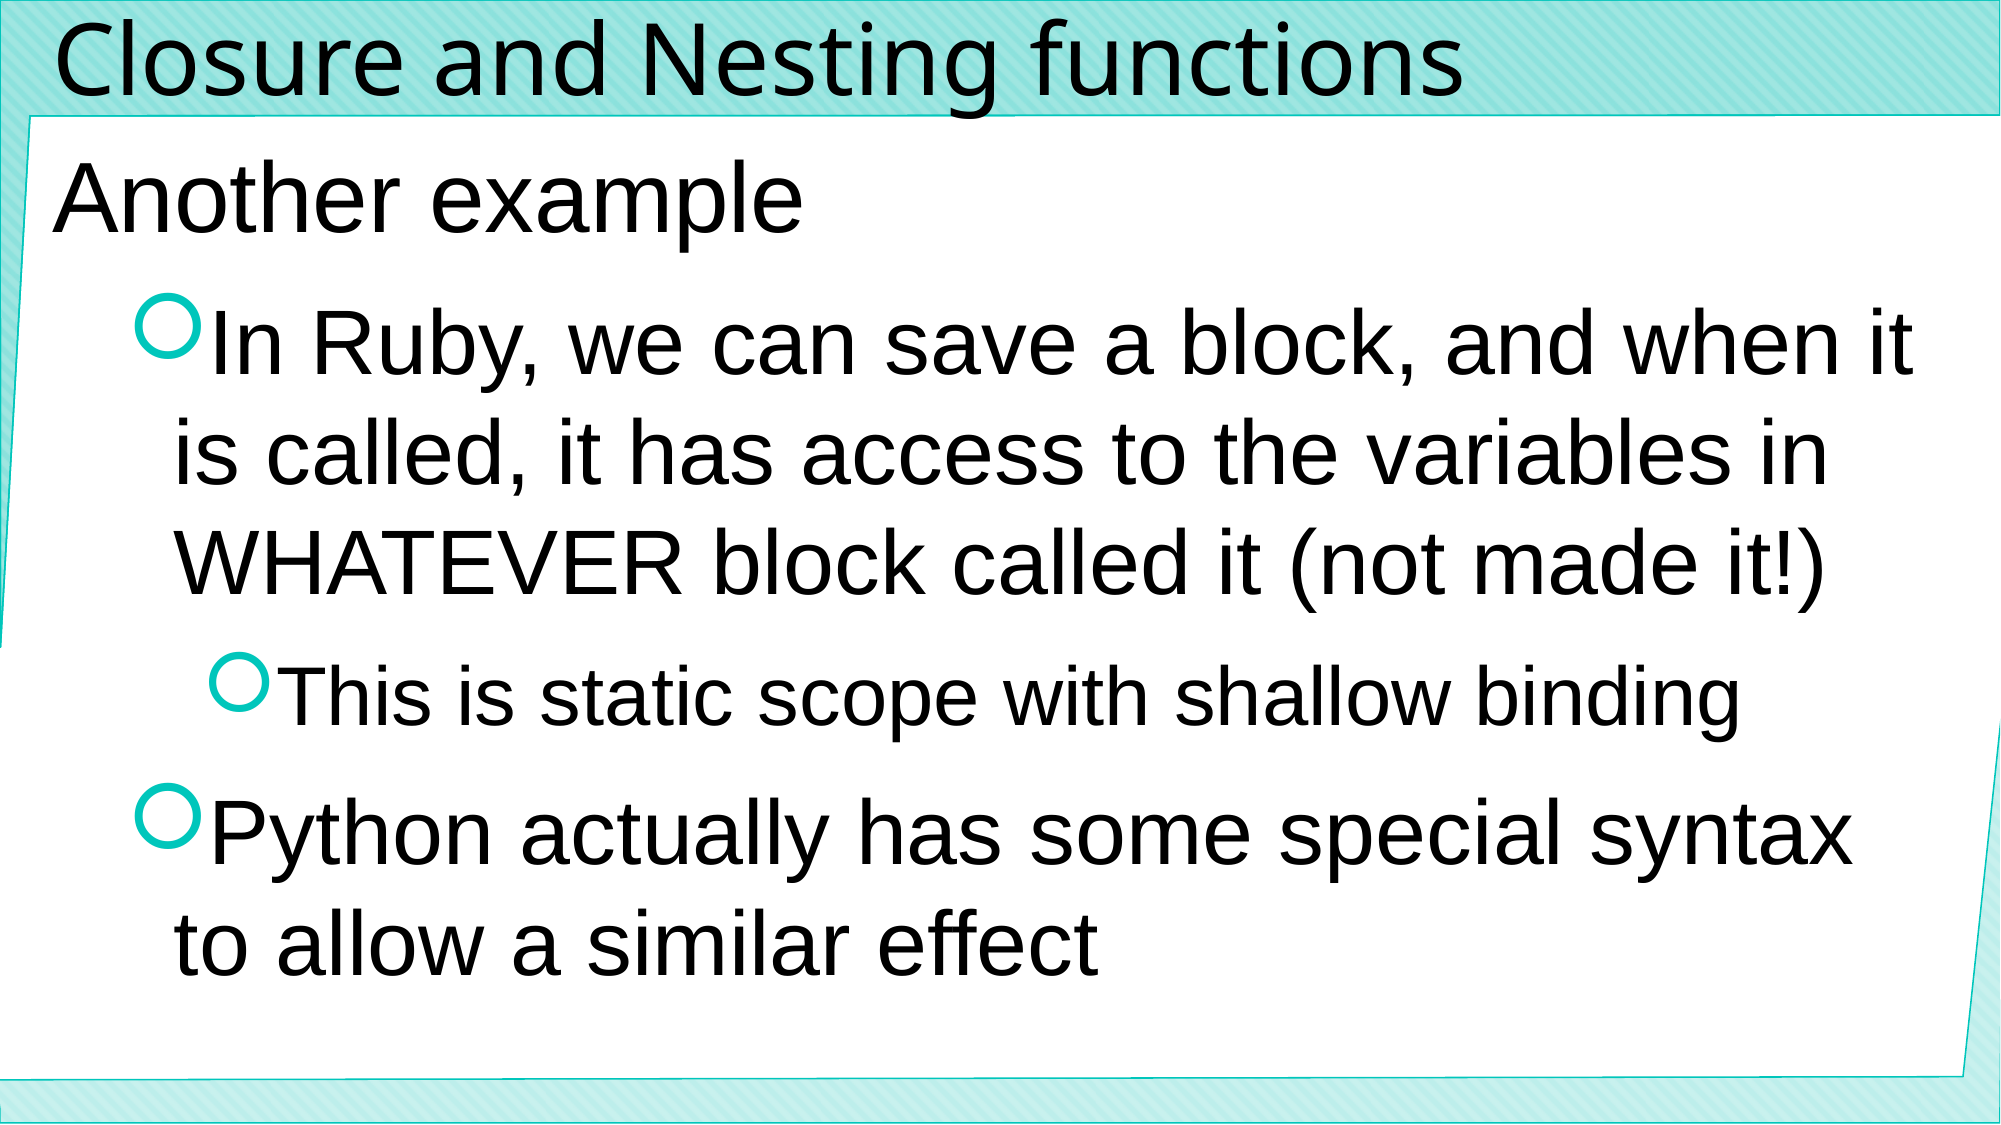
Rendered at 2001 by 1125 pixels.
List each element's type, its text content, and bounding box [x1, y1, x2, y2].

title Closure and Nesting functions [37, 6, 1939, 106]
list Another example In Ruby, we can save a block, and when it is called, it has access to the variables in WHATEVER block called it (not made it!) This is static scope with shallow binding Python actually has some special syntax to allow a similar effect [37, 124, 1939, 1059]
